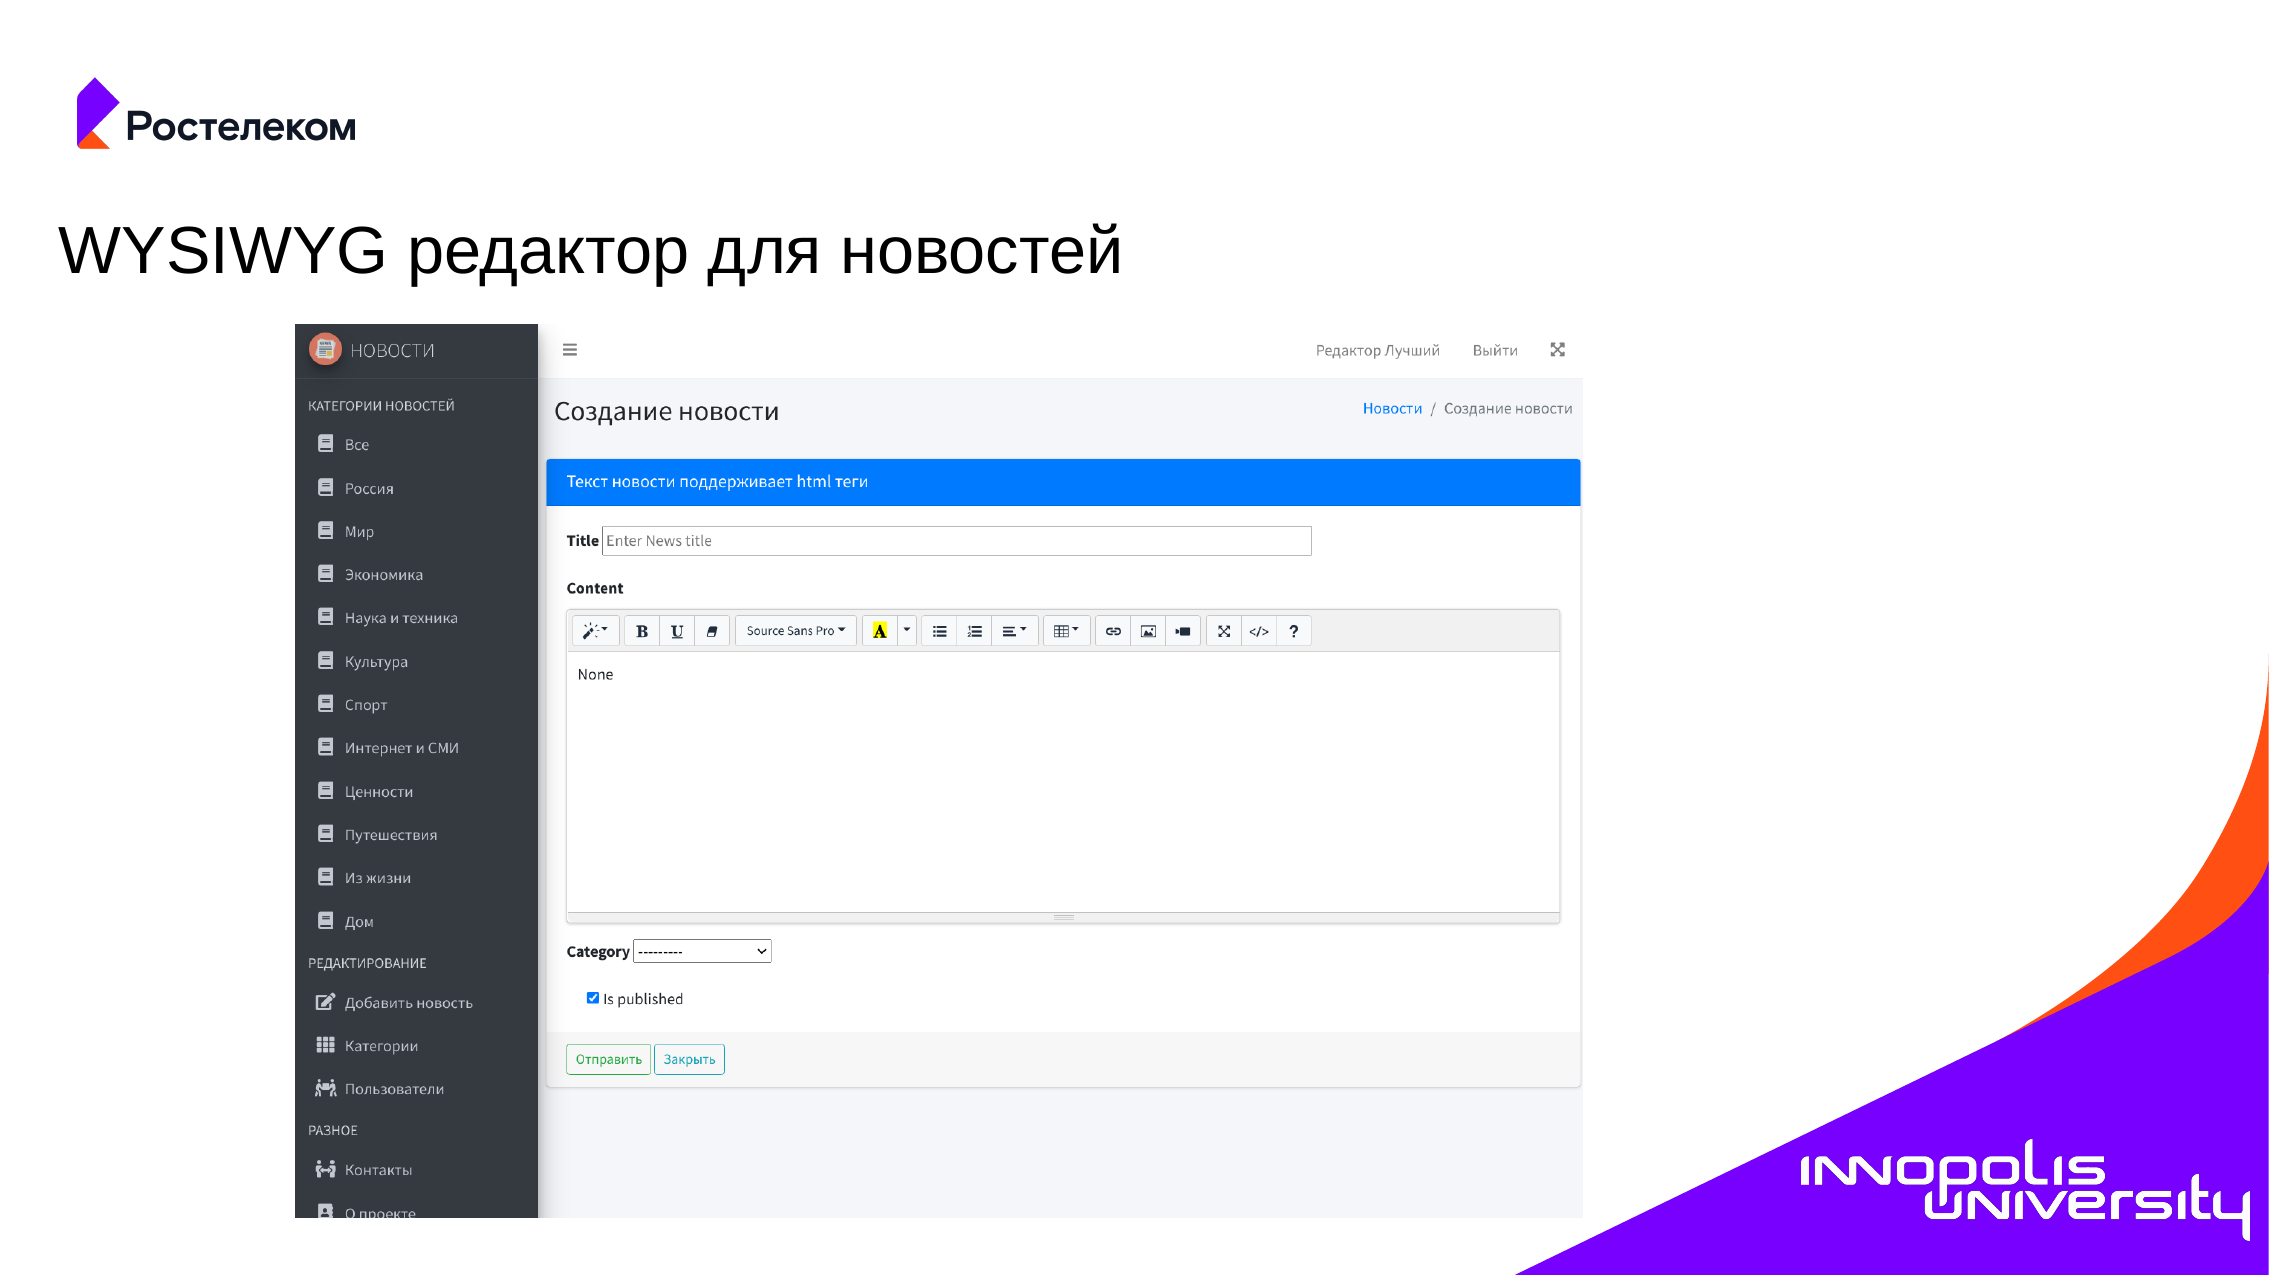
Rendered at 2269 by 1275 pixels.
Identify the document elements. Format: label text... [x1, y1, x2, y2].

picture [1800, 1139, 2250, 1241]
picture [77, 77, 355, 149]
picture [295, 324, 1584, 1219]
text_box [1514, 653, 2269, 1275]
list WYSIWYG редактор для новостей [59, 206, 1501, 296]
